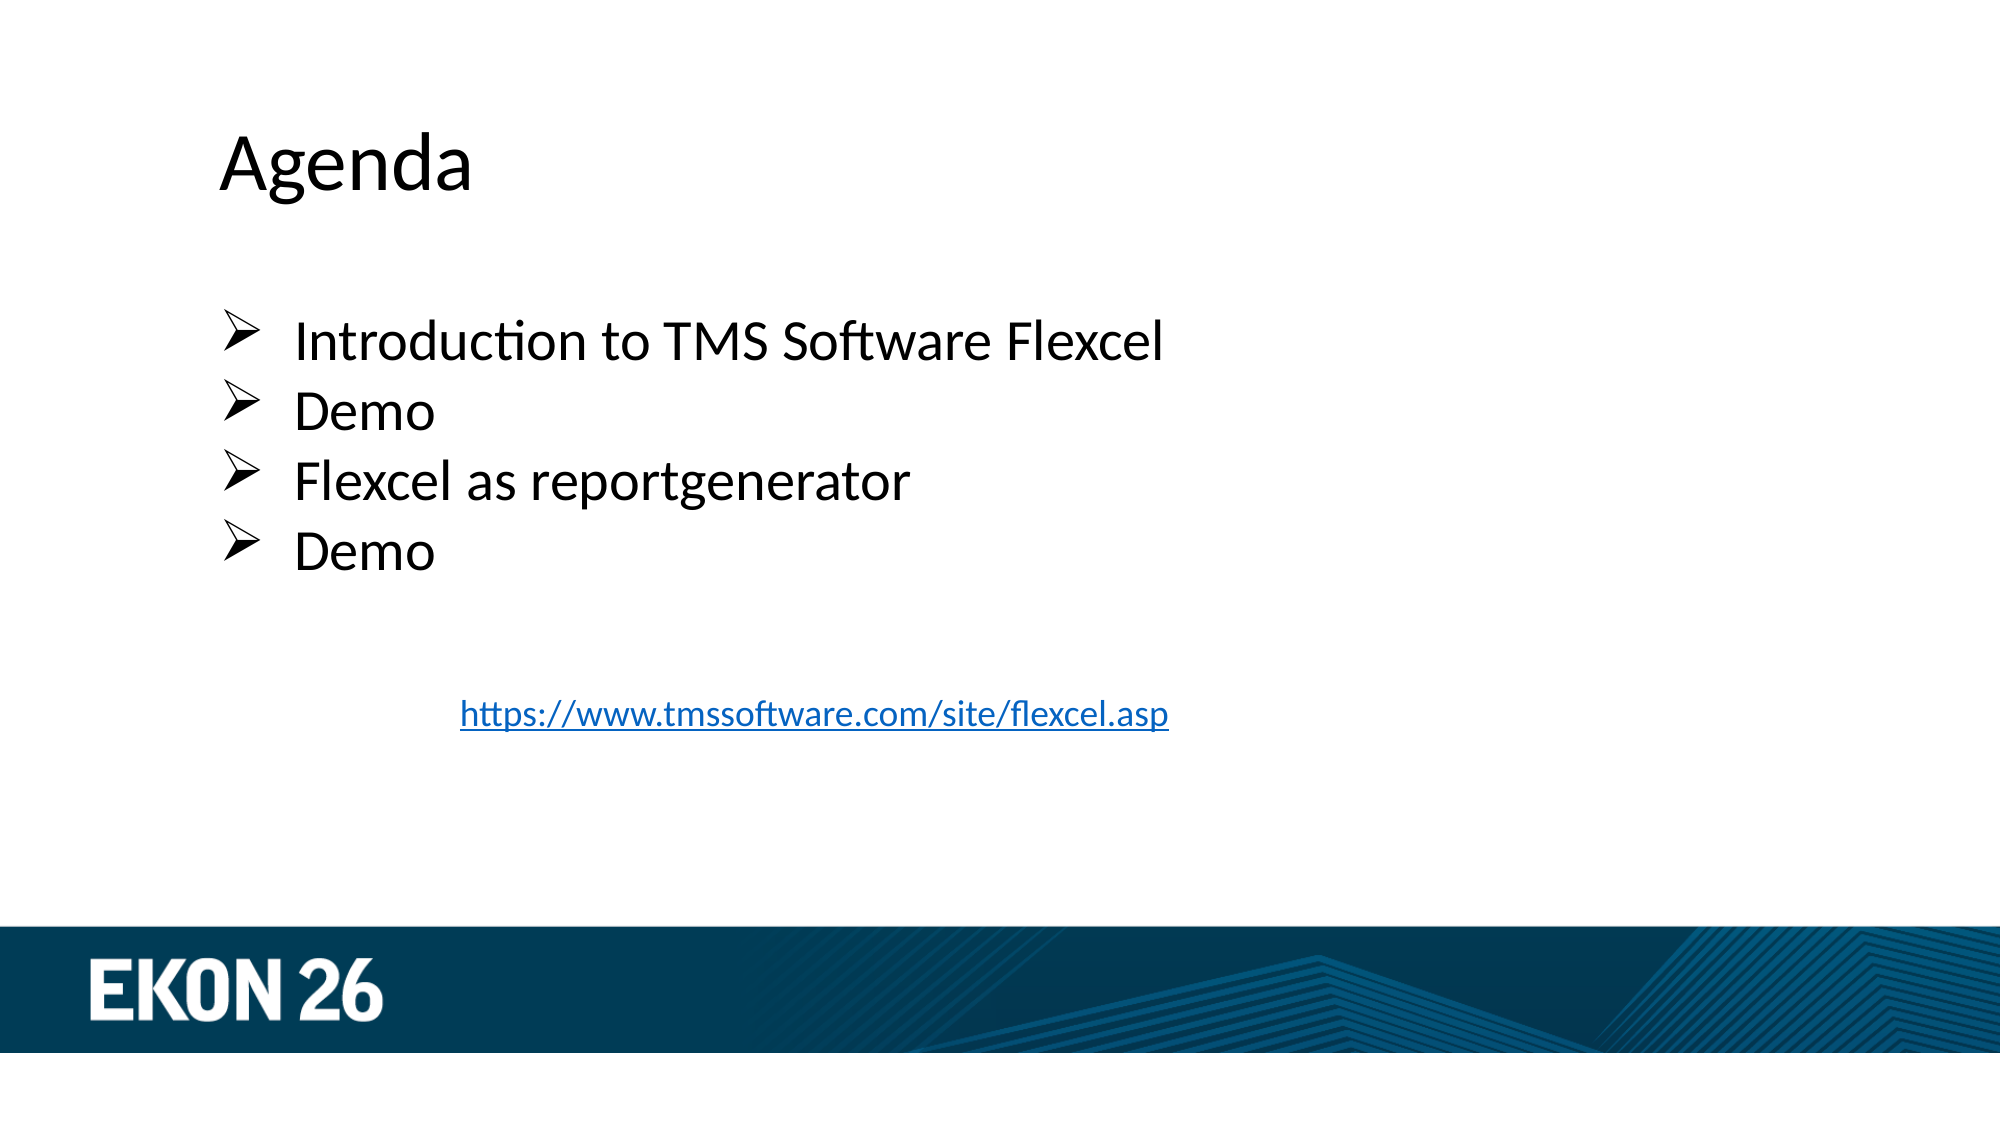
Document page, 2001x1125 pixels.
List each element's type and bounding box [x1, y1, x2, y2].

picture [187, 958, 229, 1021]
picture [237, 959, 281, 1020]
picture [0, 0, 2000, 926]
picture [91, 959, 133, 1020]
picture [300, 959, 339, 1020]
picture [139, 959, 189, 1020]
picture [342, 959, 383, 1021]
